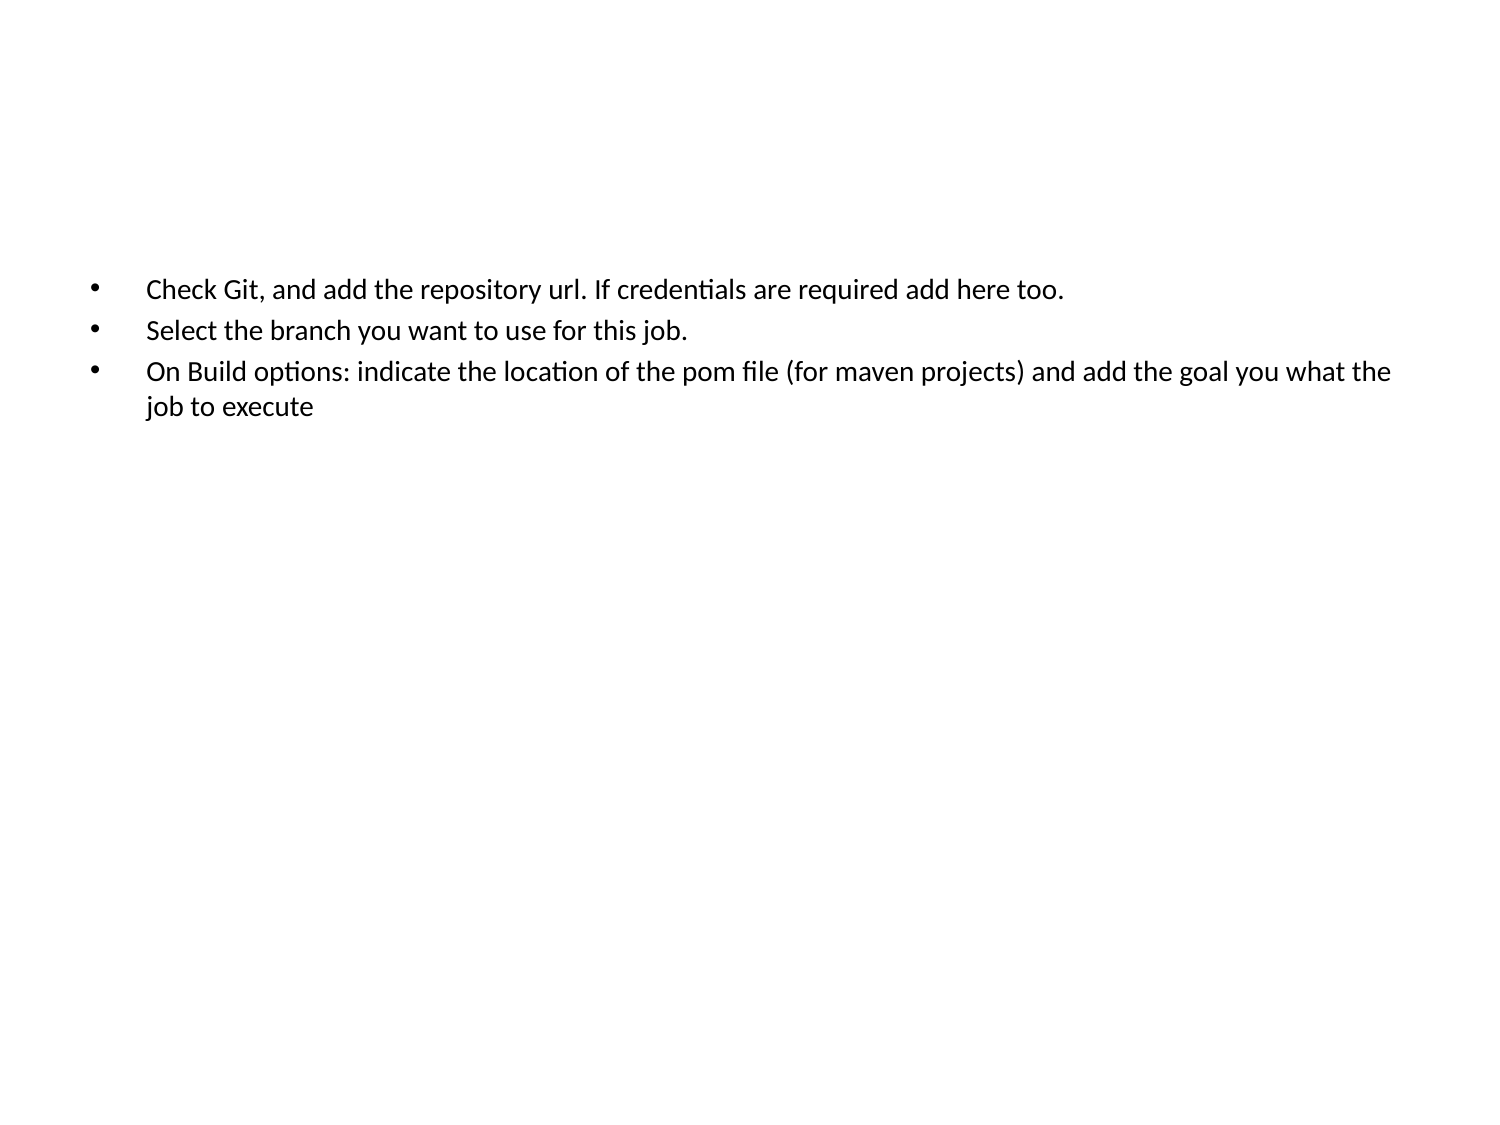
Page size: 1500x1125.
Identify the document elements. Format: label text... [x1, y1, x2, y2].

list Check Git, and add the repository url. If credentials are required add here too. Select the branch you want to use for this job. On Build options: indicate the location of the pom file (for maven projects) and add the goal you what the job to execute [75, 262, 1425, 1005]
